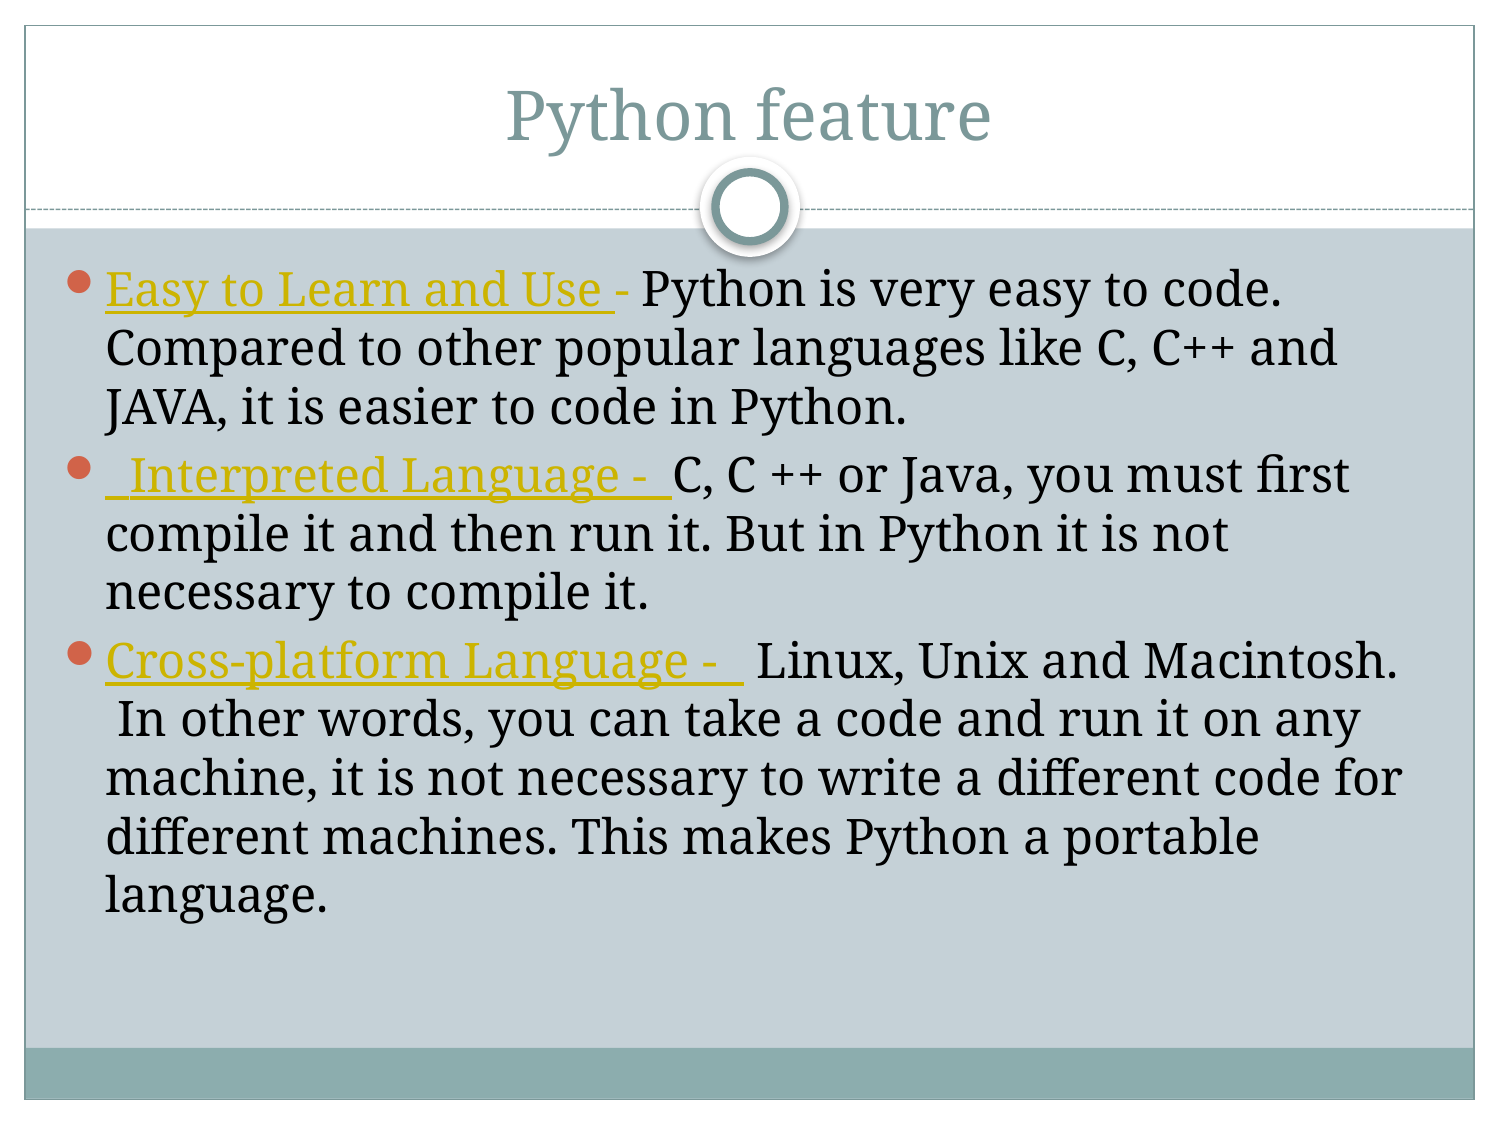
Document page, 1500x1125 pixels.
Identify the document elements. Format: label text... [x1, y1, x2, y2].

title Python feature [49, 37, 1450, 162]
list Easy to Learn and Use - Python is very easy to code. Compared to other popular languages like C, C++ and JAVA, it is easier to code in Python. Interpreted Language - C, C ++ or Java, you must first compile it and then run it. But in Python it is not necessary to compile it. Cross-platform Language - Linux, Unix and Macintosh. In other words, you can take a code and run it on any machine, it is not necessary to write a different code for different machines. This makes Python a portable language. [49, 250, 1445, 1001]
